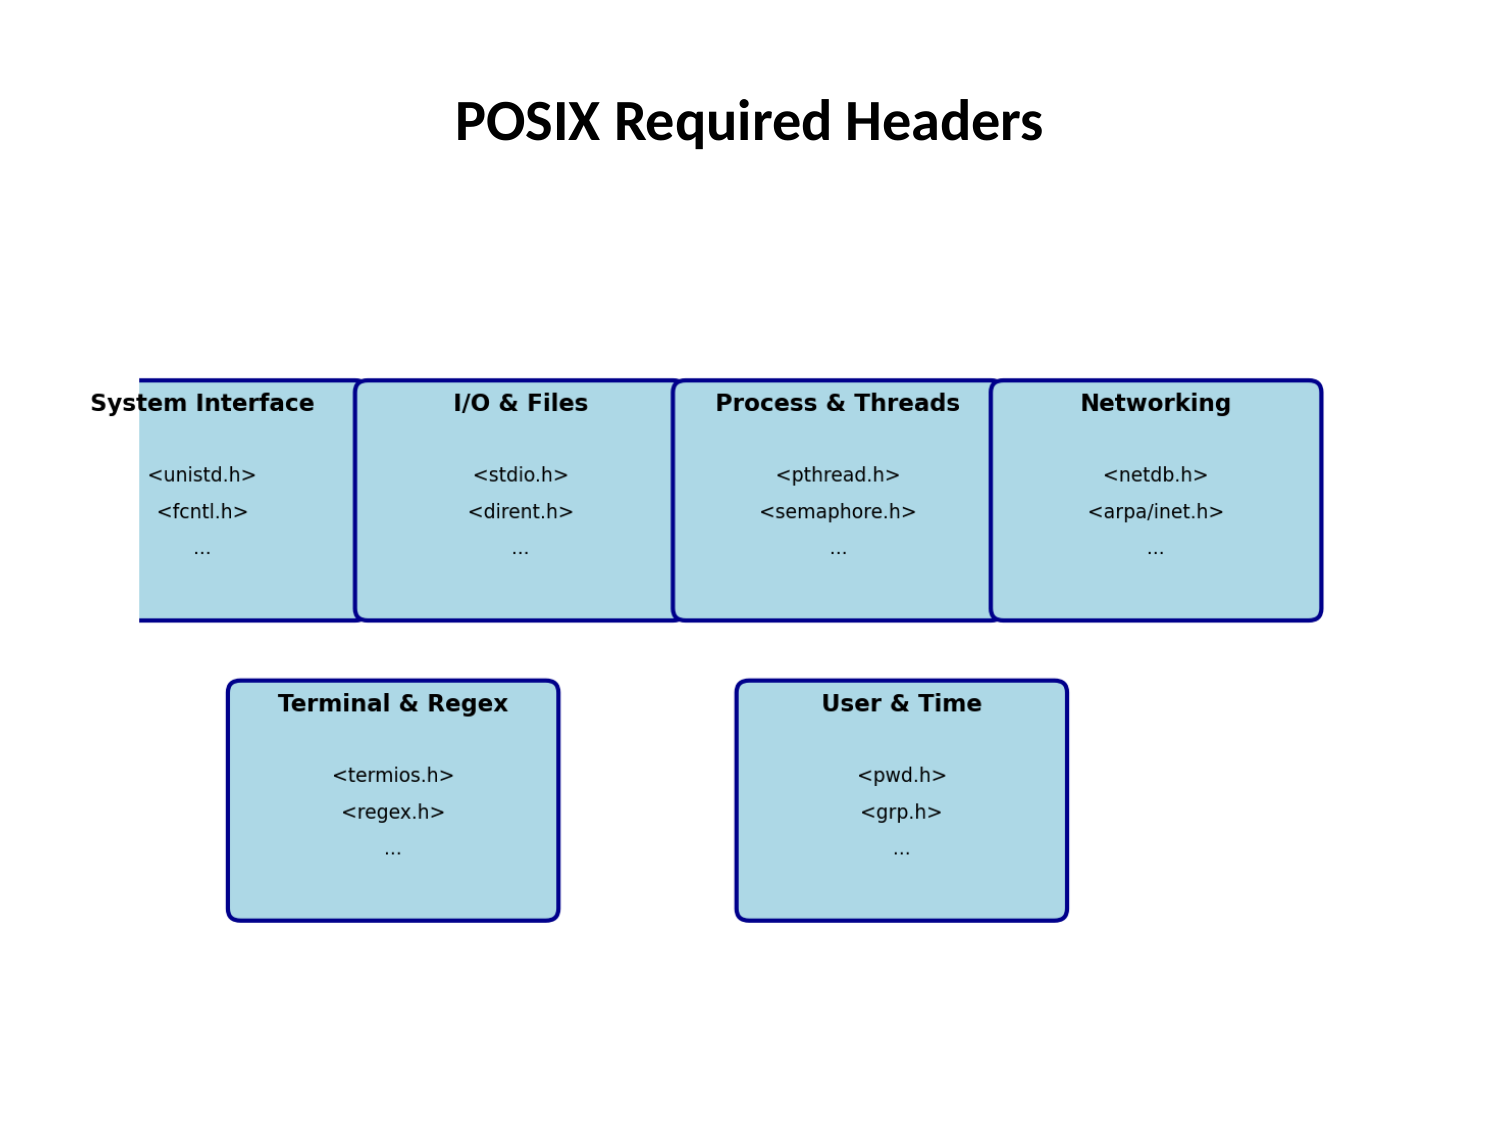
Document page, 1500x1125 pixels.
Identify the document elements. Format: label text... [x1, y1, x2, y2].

text_box POSIX Required Headers [440, 75, 1060, 160]
picture [74, 269, 1426, 1020]
